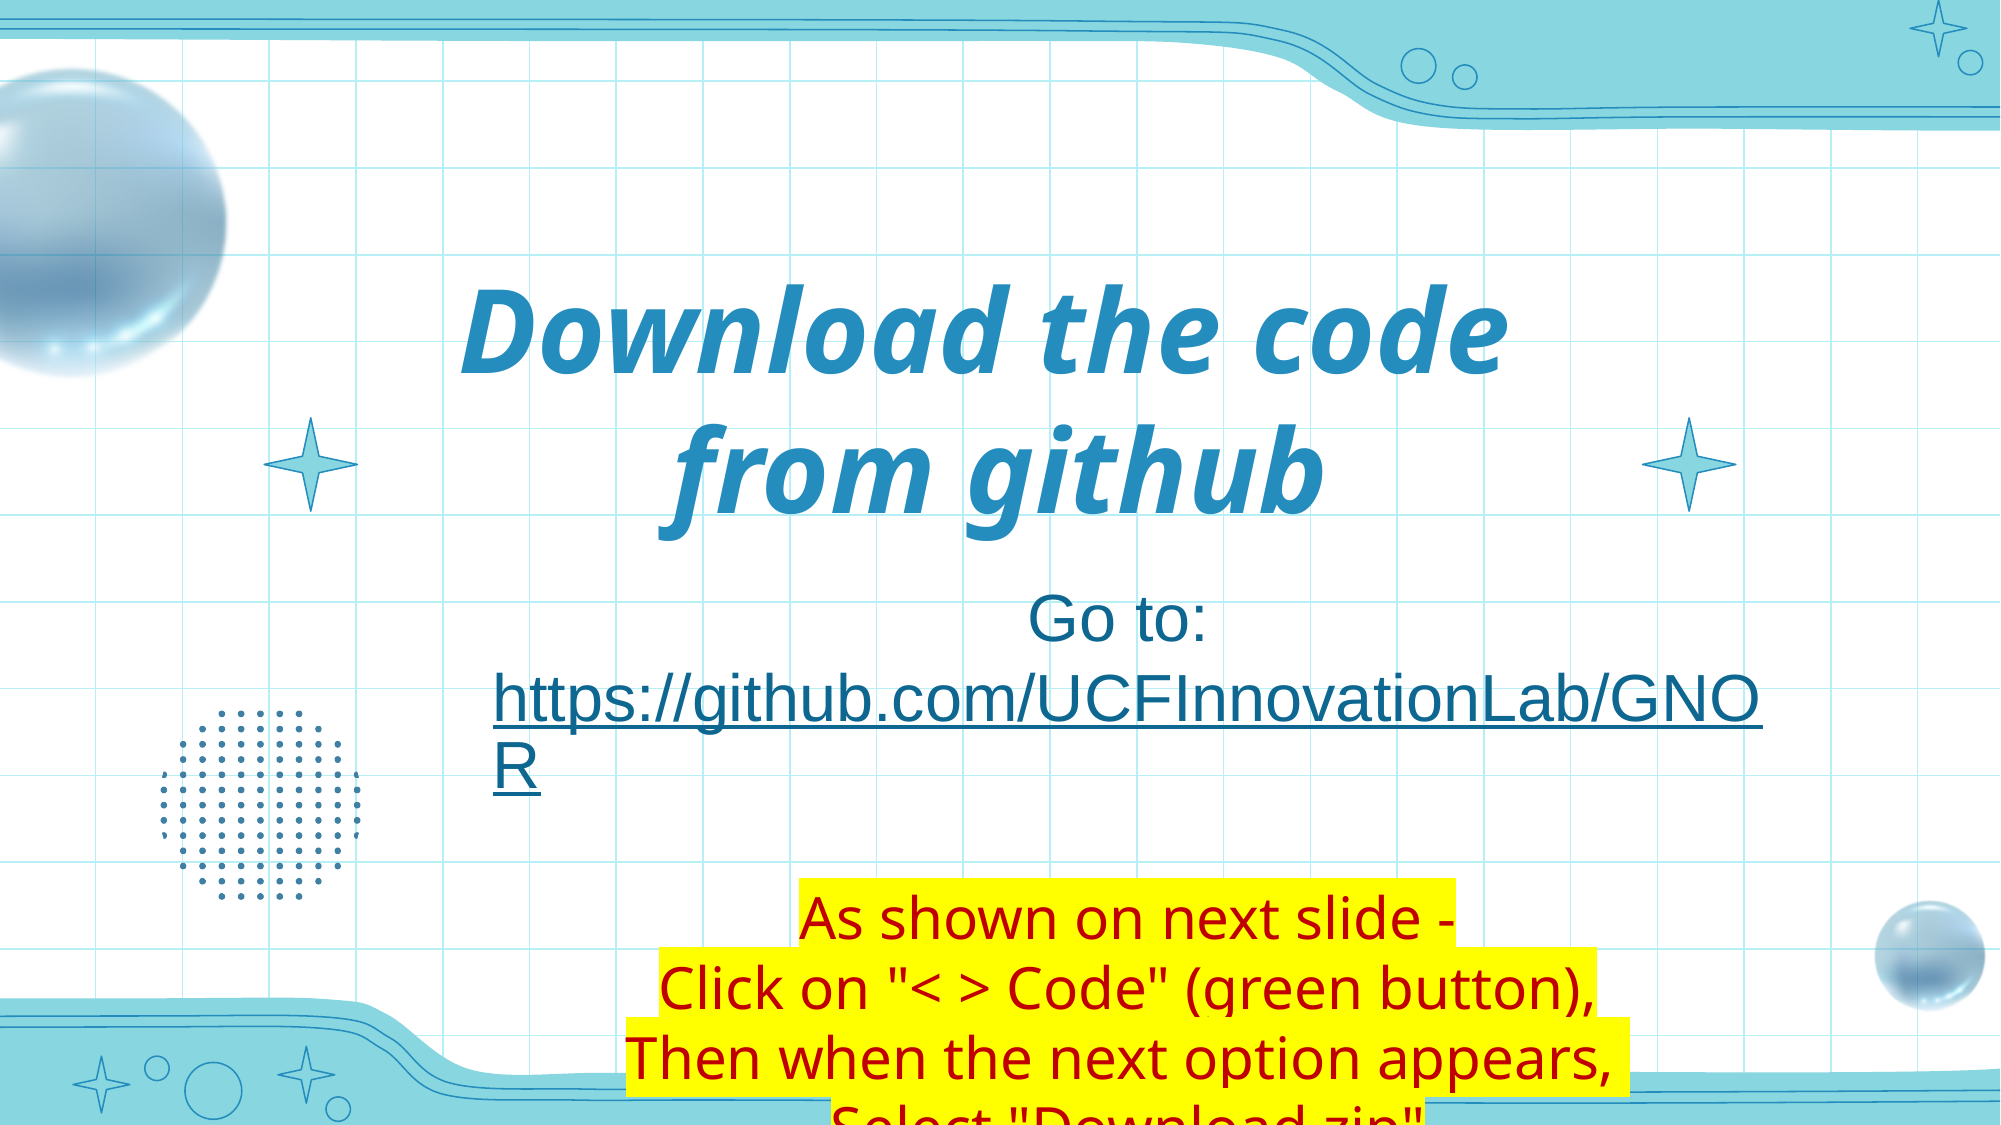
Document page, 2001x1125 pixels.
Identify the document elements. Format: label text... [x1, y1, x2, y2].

picture [1869, 893, 1991, 1016]
text_box [1642, 417, 1736, 512]
title Download the code from github [357, 335, 1643, 557]
picture [148, 706, 369, 911]
text_box [264, 417, 358, 512]
subtitle Go to: https://github.com/UCFInnovationLab/GNOR As shown on next slide - Click on "< > Code" (green button), Then when the next option appears, Select "Download zip" [472, 554, 1784, 819]
picture [0, 47, 243, 388]
